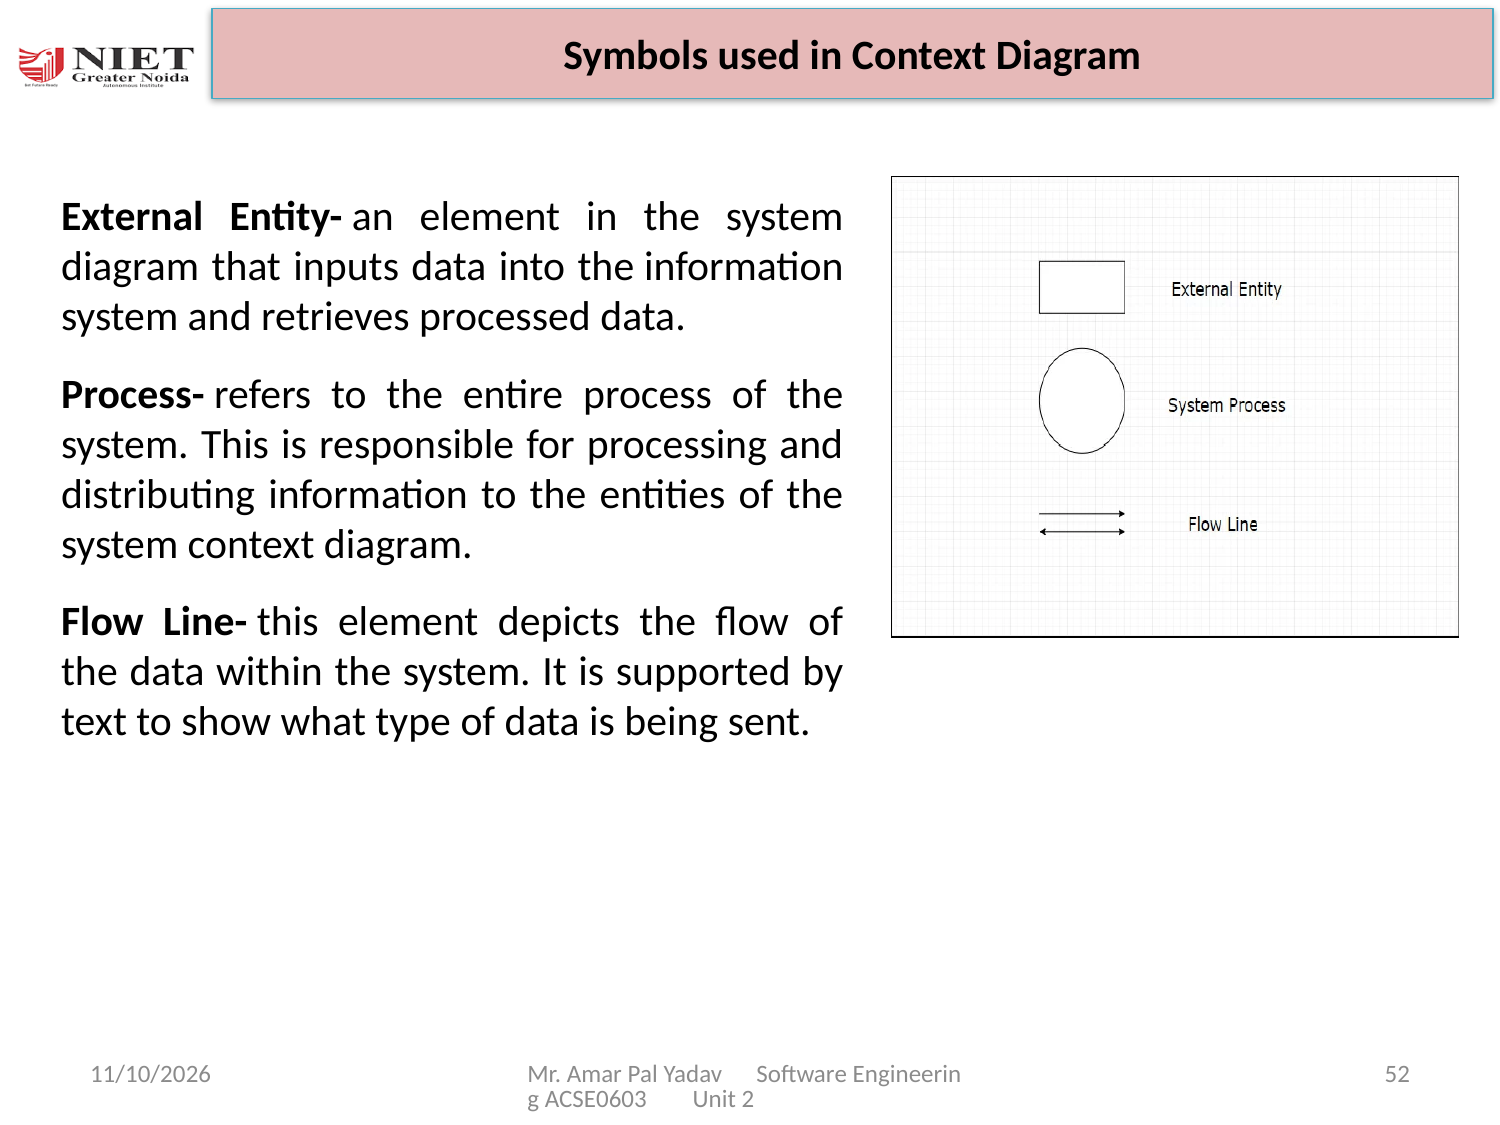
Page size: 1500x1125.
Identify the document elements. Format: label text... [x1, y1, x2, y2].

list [891, 176, 1459, 638]
text_box External Entity- an element in the system diagram that inputs data into the information system and retrieves processed data. Process- refers to the entire process of the system. This is responsible for processing and distributing information to the entities of the system context diagram. Flow Line- this element depicts the flow of the data within the system. It is supported by text to show what type of data is being sent. [46, 181, 859, 797]
text_box Symbols used in Context Diagram [211, 8, 1494, 99]
footer Mr. Amar Pal Yadav Software Engineering ACSE0603 Unit 2 [512, 1042, 988, 1103]
slide_number 52 [1074, 1042, 1425, 1103]
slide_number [75, 1042, 425, 1103]
picture [5, 8, 207, 126]
